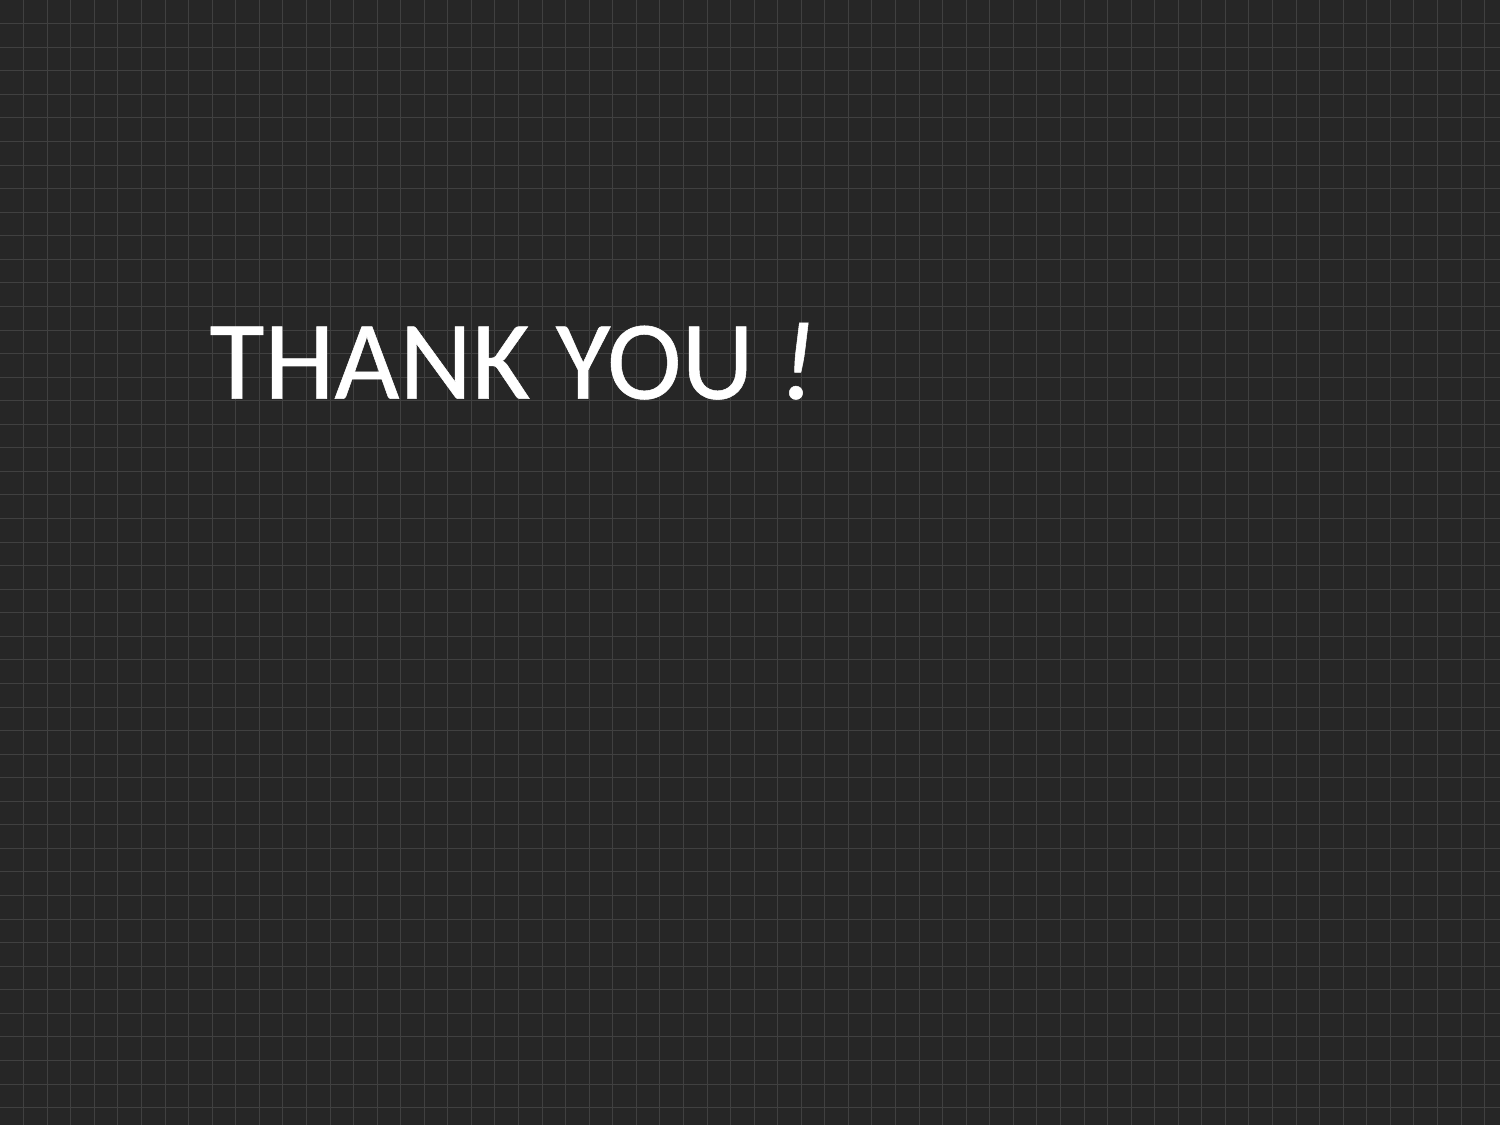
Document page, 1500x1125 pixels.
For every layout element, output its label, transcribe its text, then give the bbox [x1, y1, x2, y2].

text_box THANK YOU ! [194, 278, 1341, 429]
